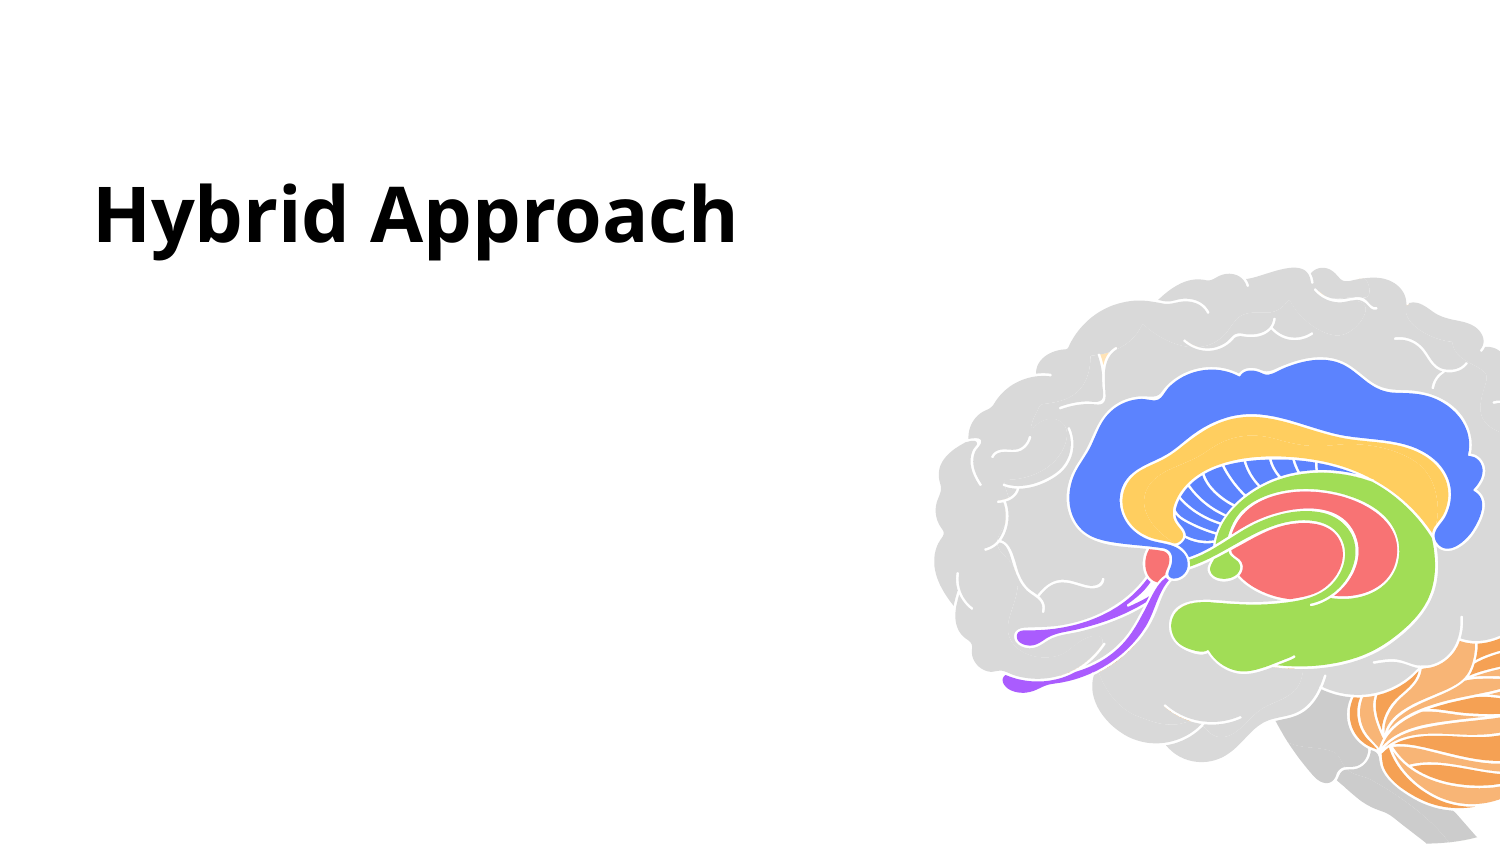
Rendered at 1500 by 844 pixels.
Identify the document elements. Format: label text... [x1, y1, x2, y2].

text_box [933, 267, 1500, 844]
title Hybrid Approach [77, 95, 859, 330]
